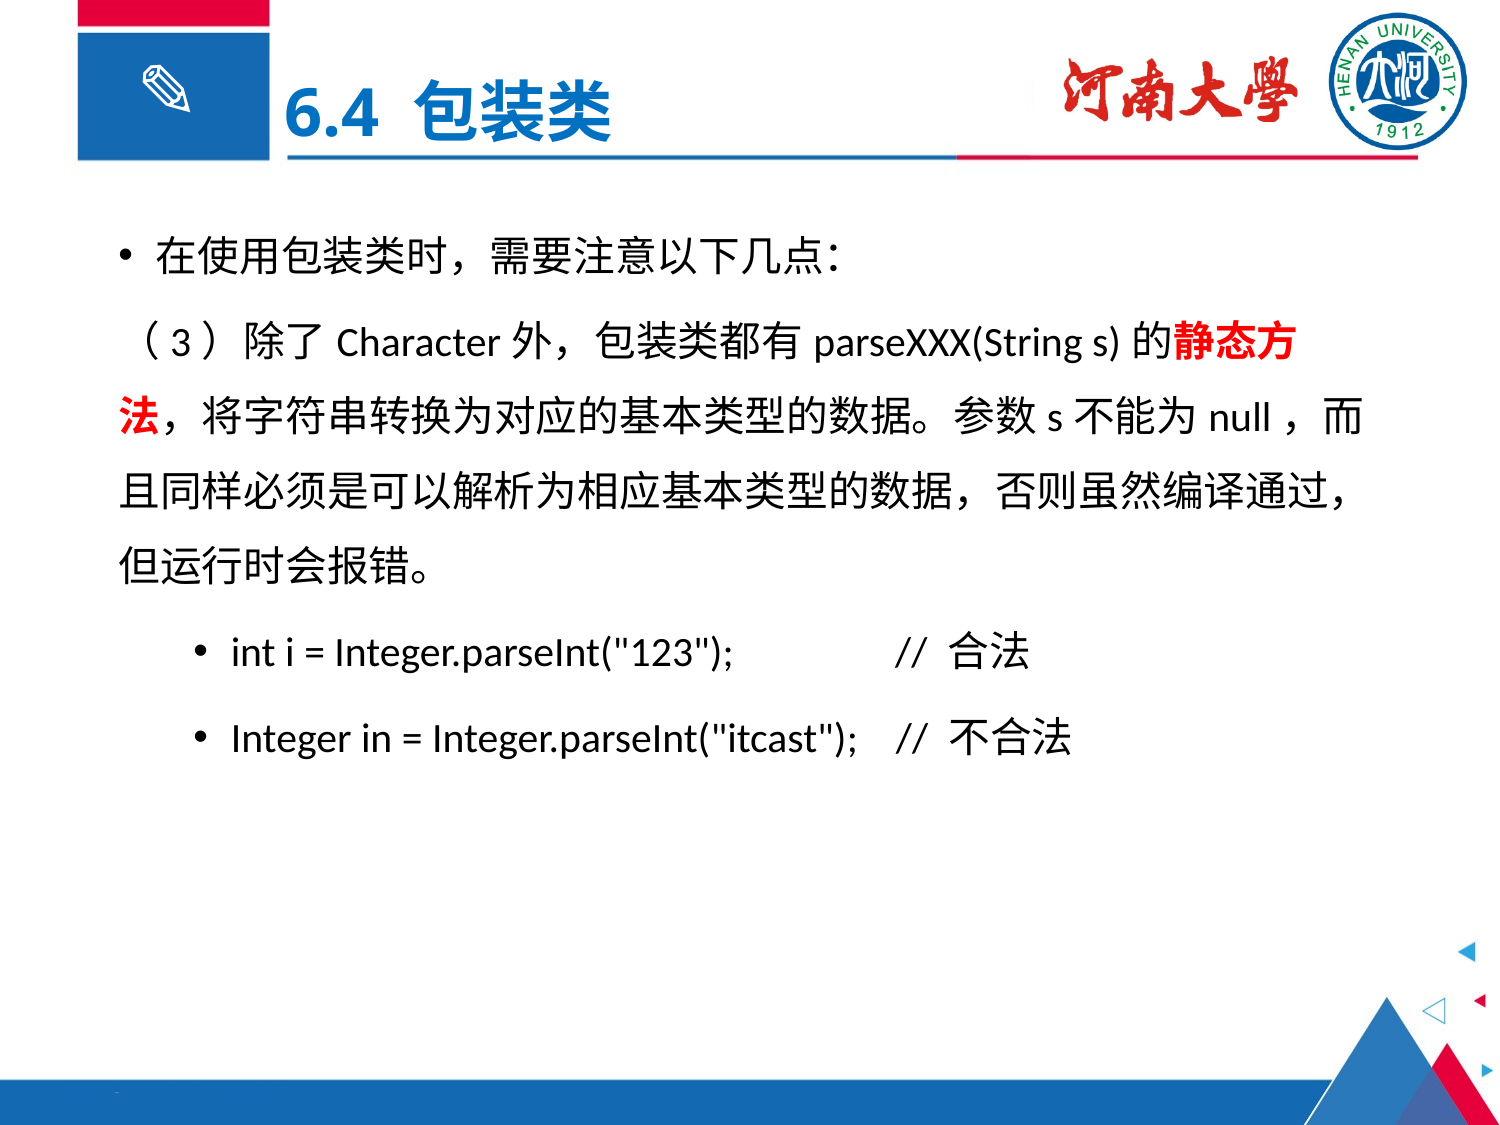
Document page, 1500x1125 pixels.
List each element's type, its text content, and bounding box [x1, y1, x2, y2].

list 在使用包装类时，需要注意以下几点： （3）除了Character外，包装类都有parseXXX(String s)的静态方法，将字符串转换为对应的基本类型的数据。参数s不能为null，而且同样必须是可以解析为相应基本类型的数据，否则虽然编译通过，但运行时会报错。 int i = Integer.parseInt("123"); // 合法 Integer in = Integer.parseInt("itcast"); // 不合法 [28, 197, 1393, 1068]
picture [0, 0, 1500, 1125]
text_box 6.4 包装类 [269, 63, 1338, 156]
